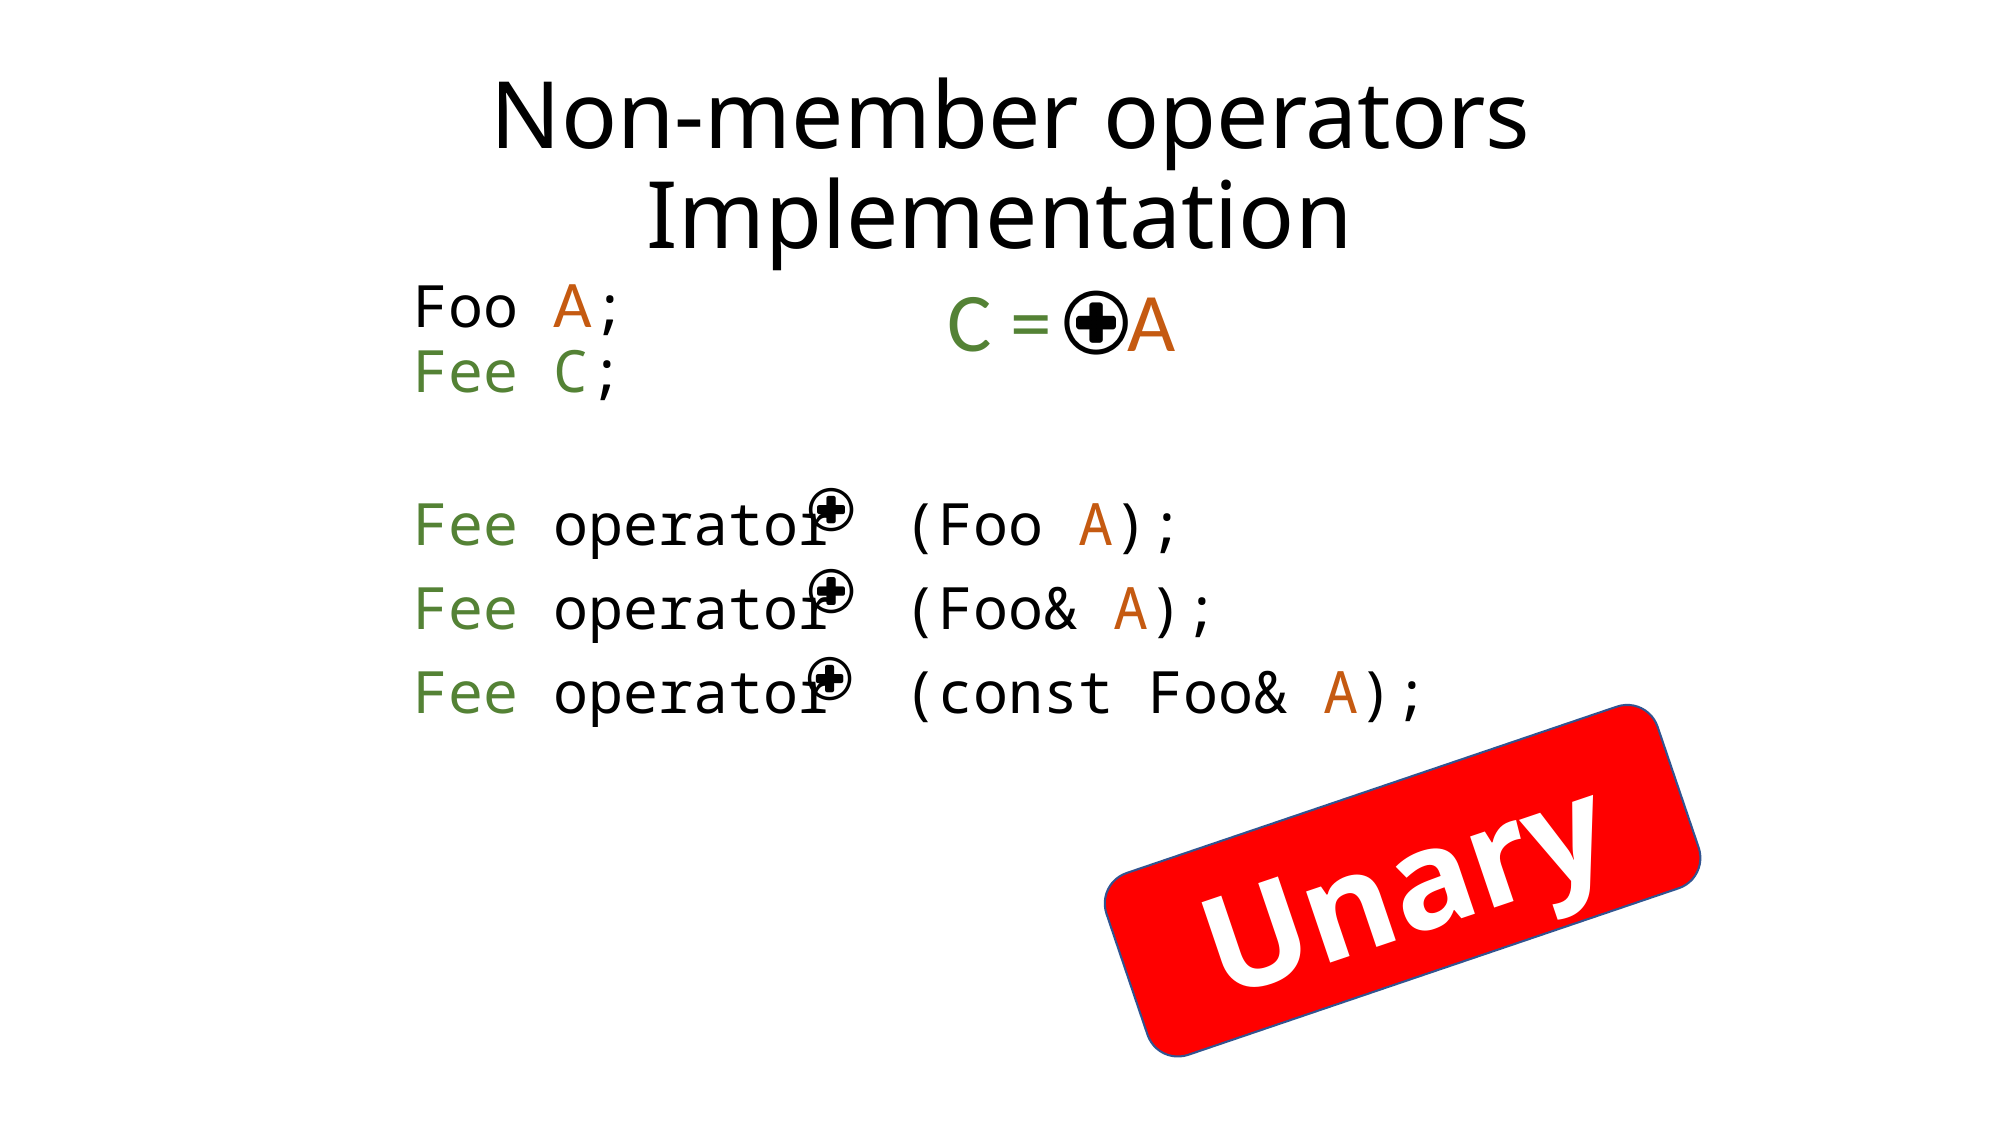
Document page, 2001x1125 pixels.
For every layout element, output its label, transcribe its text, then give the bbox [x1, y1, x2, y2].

picture [802, 651, 857, 706]
text_box Foo A; Fee C; Fee operator (Foo A); Fee operator (Foo& A); Fee operator (const Foo& A); [398, 262, 1874, 1041]
title Non-member operators Implementation [137, 59, 1863, 278]
list C = A [932, 264, 1319, 380]
picture [803, 563, 859, 619]
picture [803, 482, 859, 537]
text_box Unary [1103, 703, 1702, 1058]
picture [1056, 282, 1136, 363]
